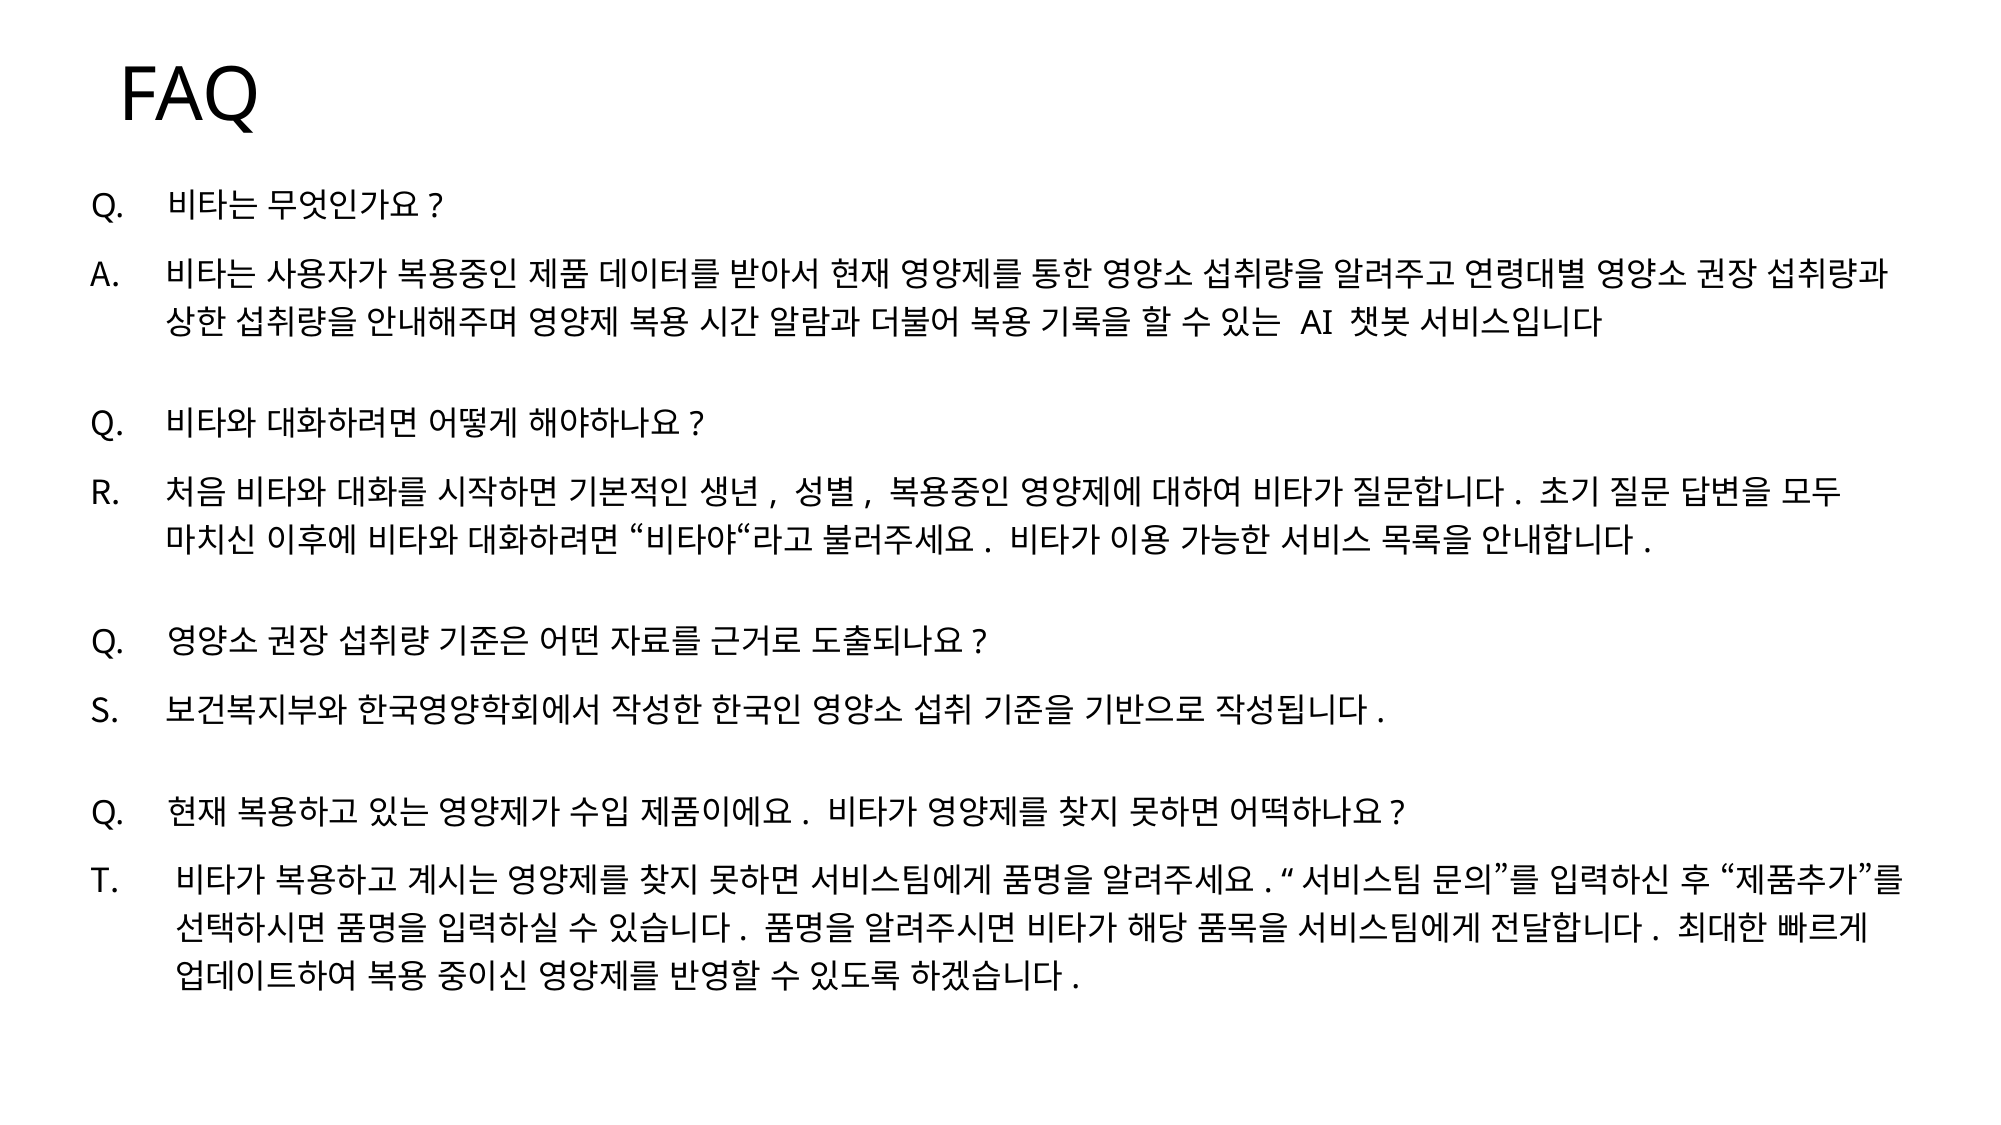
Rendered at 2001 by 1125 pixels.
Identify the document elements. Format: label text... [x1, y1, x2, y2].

title FAQ [103, 59, 348, 132]
list Q. 비타는 무엇인가요? 비타는 사용자가 복용중인 제품 데이터를 받아서 현재 영양제를 통한 영양소 섭취량을 알려주고 연령대별 영양소 권장 섭취량과 상한 섭취량을 안내해주며 영양제 복용 시간 알람과 더불어 복용 기록을 할 수 있는 AI 챗봇 서비스입니다 비타와 대화하려면 어떻게 해야하나요? 처음 비타와 대화를 시작하면 기본적인 생년, 성별, 복용중인 영양제에 대하여 비타가 질문합니다. 초기 질문 답변을 모두 마치신 이후에 비타와 대화하려면 “비타야“라고 불러주세요. 비타가 이용 가능한 서비스 목록을 안내합니다. Q. 영양소 권장 섭취량 기준은 어떤 자료를 근거로 도출되나요? 보건복지부와 한국영양학회에서 작성한 한국인 영양소 섭취 기준을 기반으로 작성됩니다. Q. 현재 복용하고 있는 영양제가 수입 제품이에요. 비타가 영양제를 찾지 못하면 어떡하나요? 비타가 복용하고 계시는 영양제를 찾지 못하면 서비스팀에게 품명을 알려주세요. “서비스팀 문의”를 입력하신 후 “제품추가”를 선택하시면 품명을 입력하실 수 있습니다. 품명을 알려주시면 비타가 해당 품목을 서비스팀에게 전달합니다. 최대한 빠르게 업데이트하여 복용 중이신 영양제를 반영할 수 있도록 하겠습니다. [75, 168, 1937, 1077]
